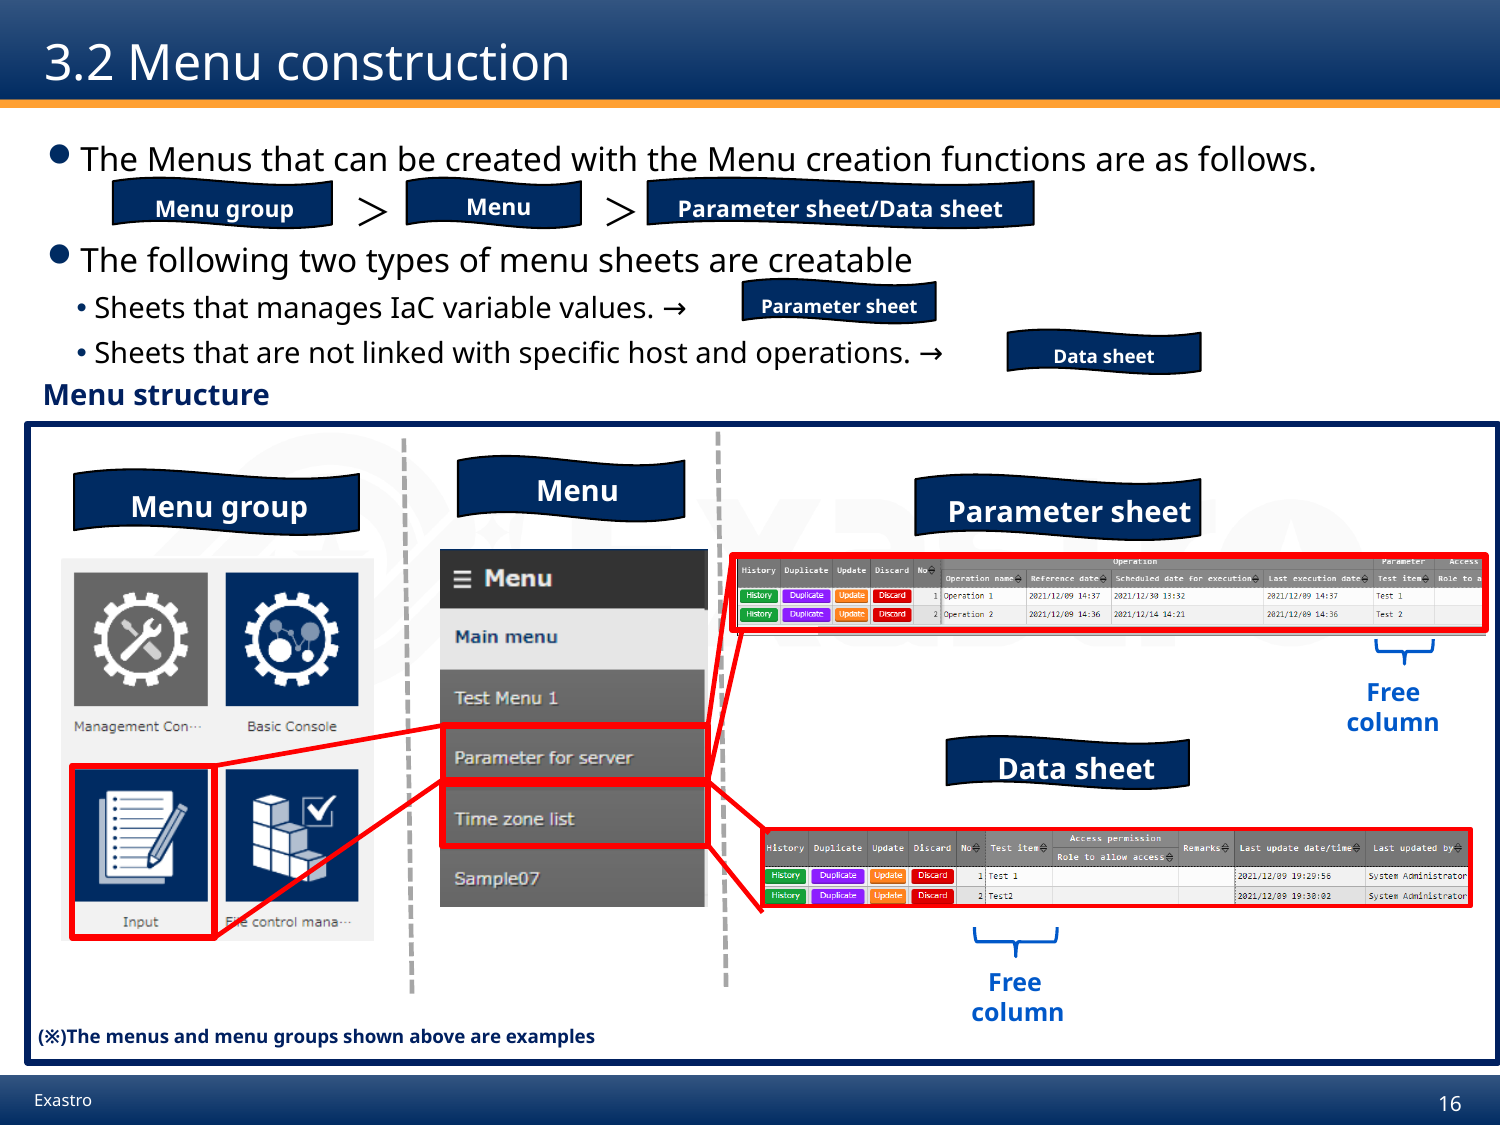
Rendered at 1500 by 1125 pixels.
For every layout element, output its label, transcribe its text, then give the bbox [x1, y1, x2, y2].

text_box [403, 774, 413, 778]
text_box [1376, 644, 1434, 665]
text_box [61, 468, 377, 536]
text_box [403, 438, 413, 723]
text_box [974, 927, 1058, 957]
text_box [707, 627, 743, 777]
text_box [705, 778, 770, 834]
text_box The Menus that can be created with the Menu creation functions are as follows. The following two types of menu sheets are creatable Sheets that manages IaC variable values. → Sheets that are not linked with specific host and operations. → [2, 131, 1500, 1080]
picture [440, 549, 709, 907]
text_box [717, 431, 727, 553]
text_box (※)The menus and menu groups shown above are examples [23, 1016, 685, 1055]
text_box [452, 455, 703, 522]
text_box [103, 177, 1034, 243]
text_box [403, 946, 413, 997]
title 3.2 Menu construction [29, 18, 1471, 96]
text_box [214, 725, 443, 767]
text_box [708, 846, 763, 913]
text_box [732, 278, 946, 325]
picture [61, 556, 374, 942]
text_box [942, 735, 1211, 794]
picture [762, 827, 1471, 907]
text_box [214, 779, 443, 938]
text_box [27, 423, 1498, 1063]
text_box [997, 329, 1211, 376]
text_box Free column [926, 959, 1104, 1034]
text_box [717, 921, 727, 991]
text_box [912, 474, 1228, 541]
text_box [707, 555, 733, 726]
picture [0, 0, 1500, 1125]
text_box Free column [1304, 668, 1483, 744]
text_box Menu structure [27, 369, 371, 419]
picture [737, 552, 1486, 636]
